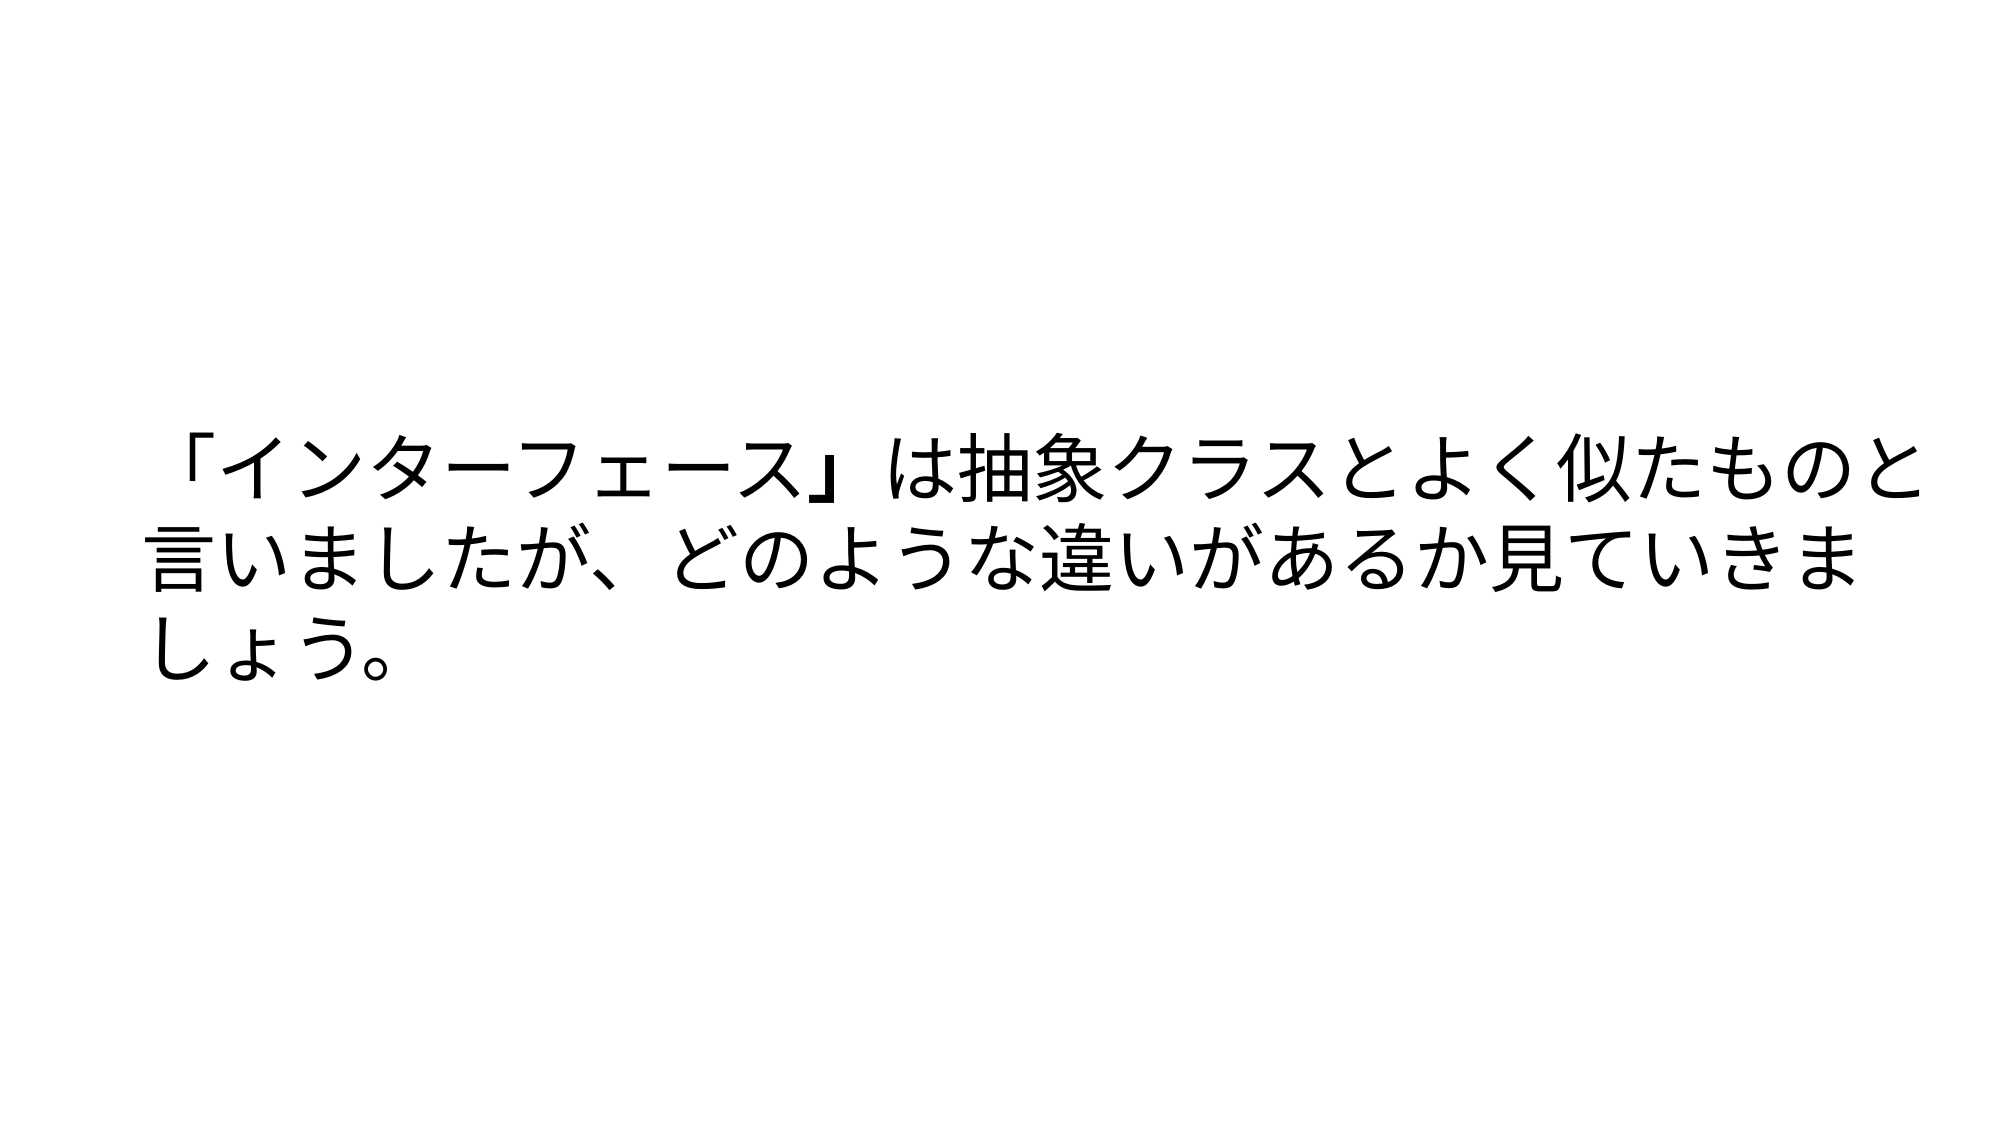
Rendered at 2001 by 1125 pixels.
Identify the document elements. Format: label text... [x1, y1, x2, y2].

text_box 「インターフェース」は抽象クラスとよく似たものと言いましたが、どのような違いがあるか見ていきましょう。 [126, 414, 1952, 699]
